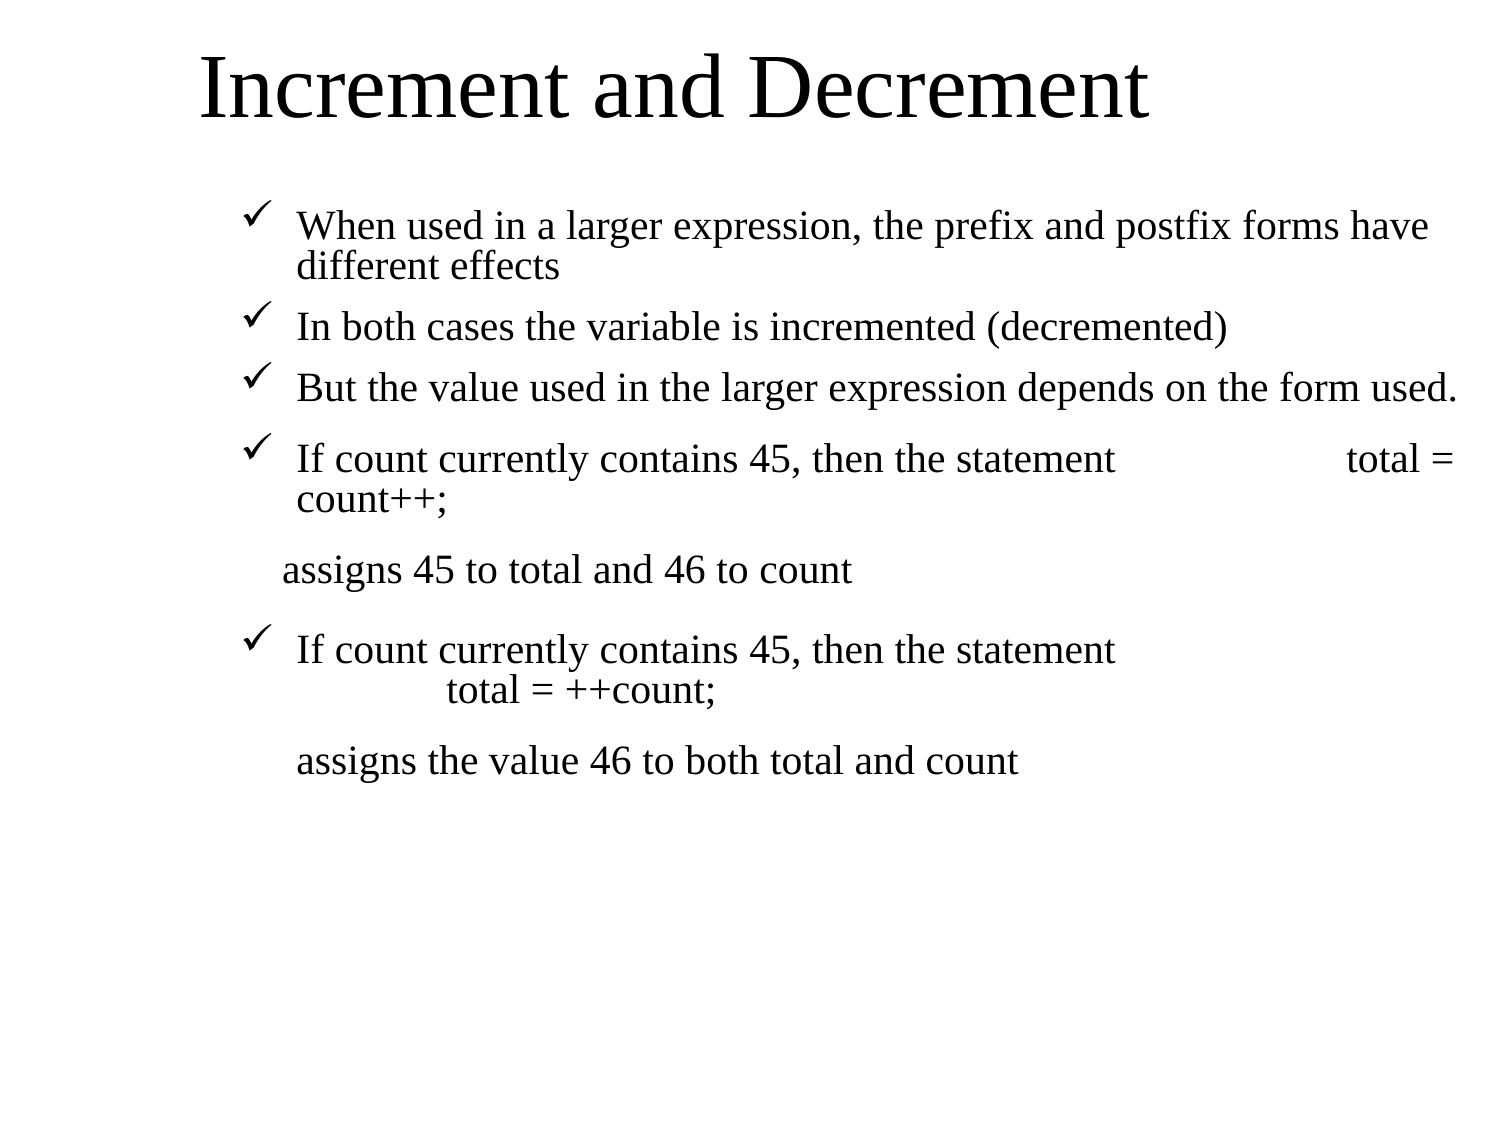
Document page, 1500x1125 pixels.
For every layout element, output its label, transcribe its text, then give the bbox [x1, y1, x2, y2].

list When used in a larger expression, the prefix and postfix forms have different effects In both cases the variable is incremented (decremented) But the value used in the larger expression depends on the form used. If count currently contains 45, then the statement total = count++; assigns 45 to total and 46 to count If count currently contains 45, then the statement total = ++count; assigns the value 46 to both total and count [225, 200, 1500, 1025]
title Increment and Decrement [0, 0, 1350, 175]
